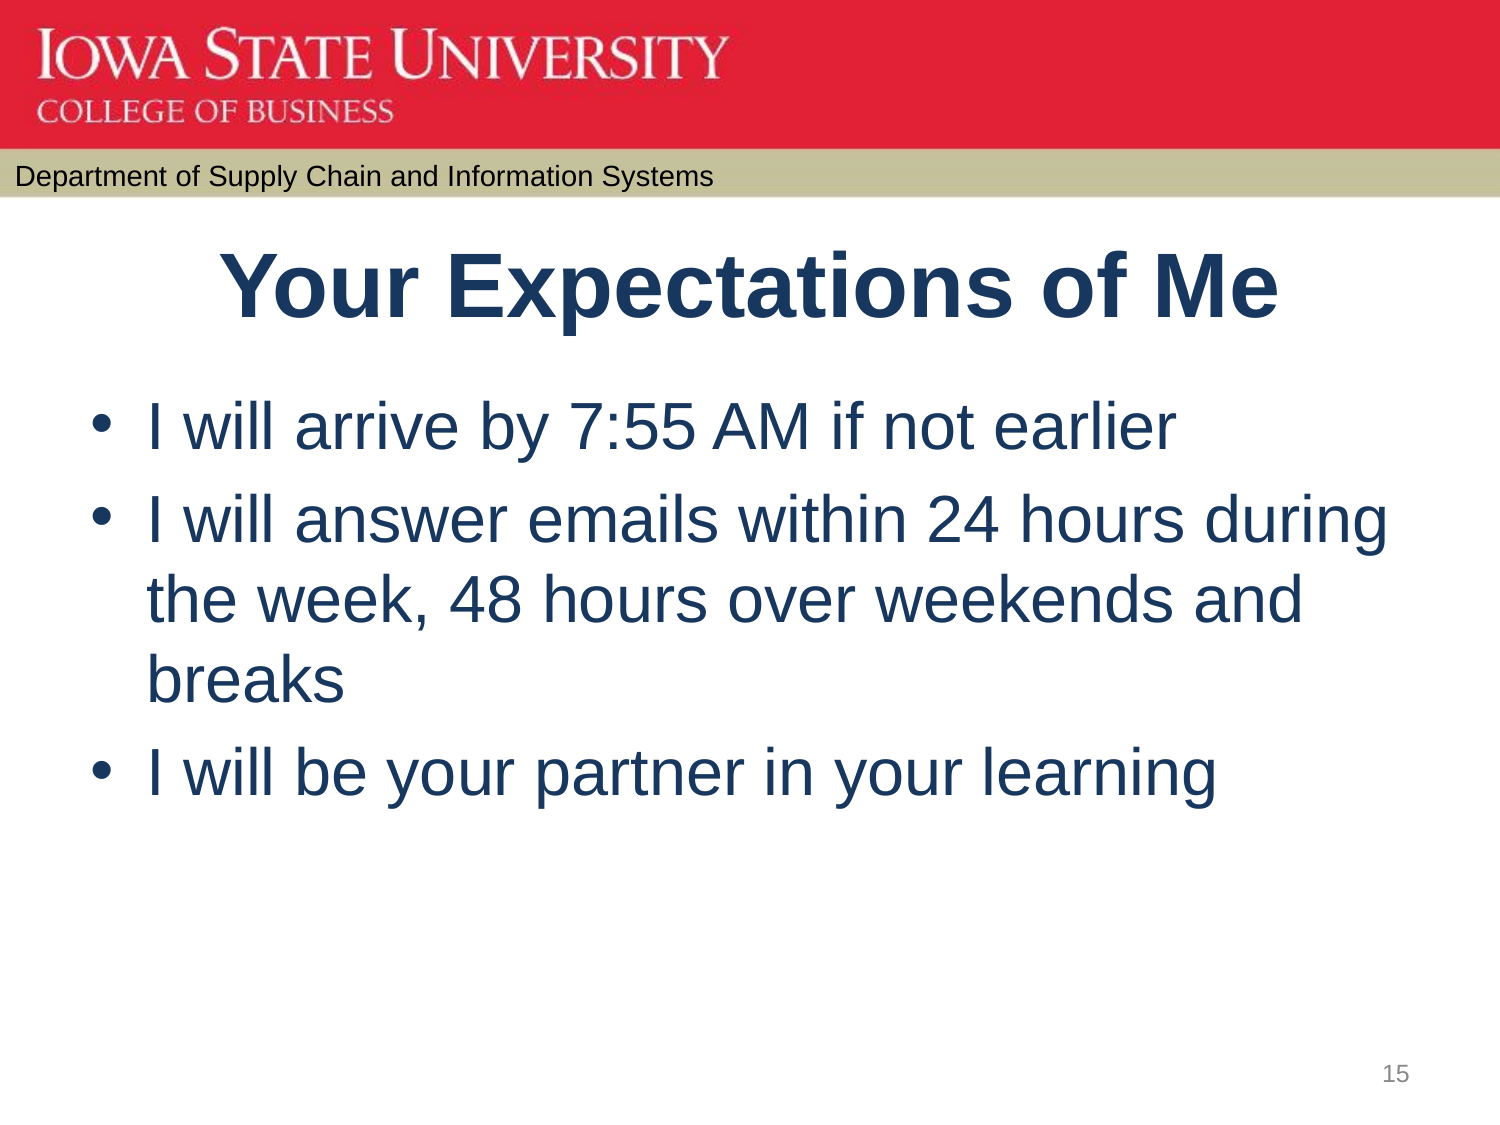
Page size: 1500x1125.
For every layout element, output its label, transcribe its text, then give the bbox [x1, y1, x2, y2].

slide_number 15 [1074, 1042, 1425, 1103]
title Your Expectations of Me [75, 200, 1425, 363]
list I will arrive by 7:55 AM if not earlier I will answer emails within 24 hours during the week, 48 hours over weekends and breaks I will be your partner in your learning [75, 375, 1425, 1005]
picture [0, 0, 1500, 1125]
